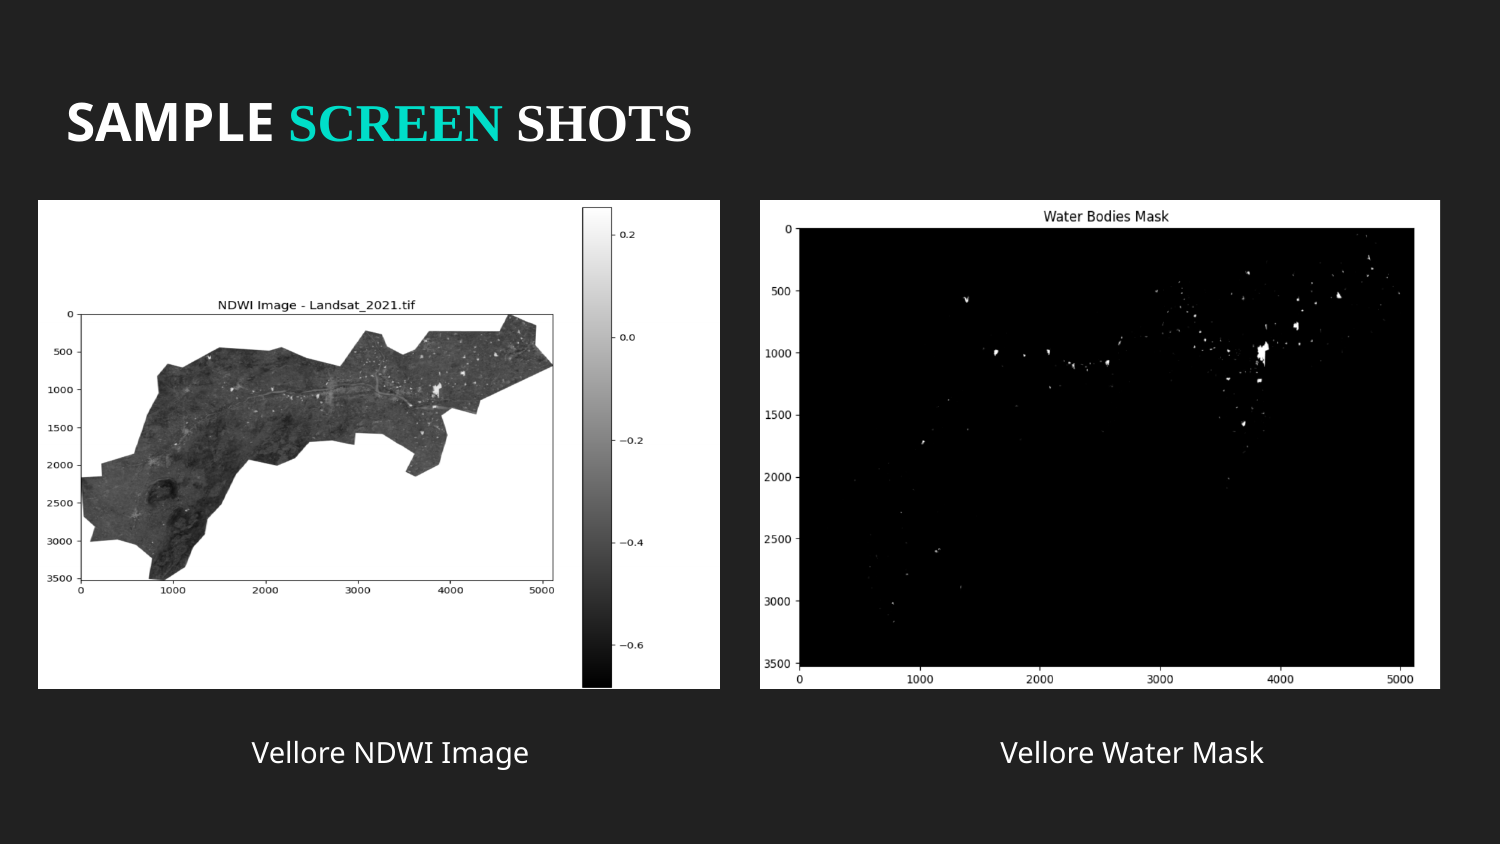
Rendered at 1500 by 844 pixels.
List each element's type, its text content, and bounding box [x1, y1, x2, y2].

title SAMPLE SCREEN SHOTS [51, 72, 1449, 167]
picture [38, 200, 720, 689]
picture [749, 200, 1441, 689]
list Vellore NDWI Image [51, 713, 708, 783]
list Vellore Water Mask [792, 713, 1449, 783]
